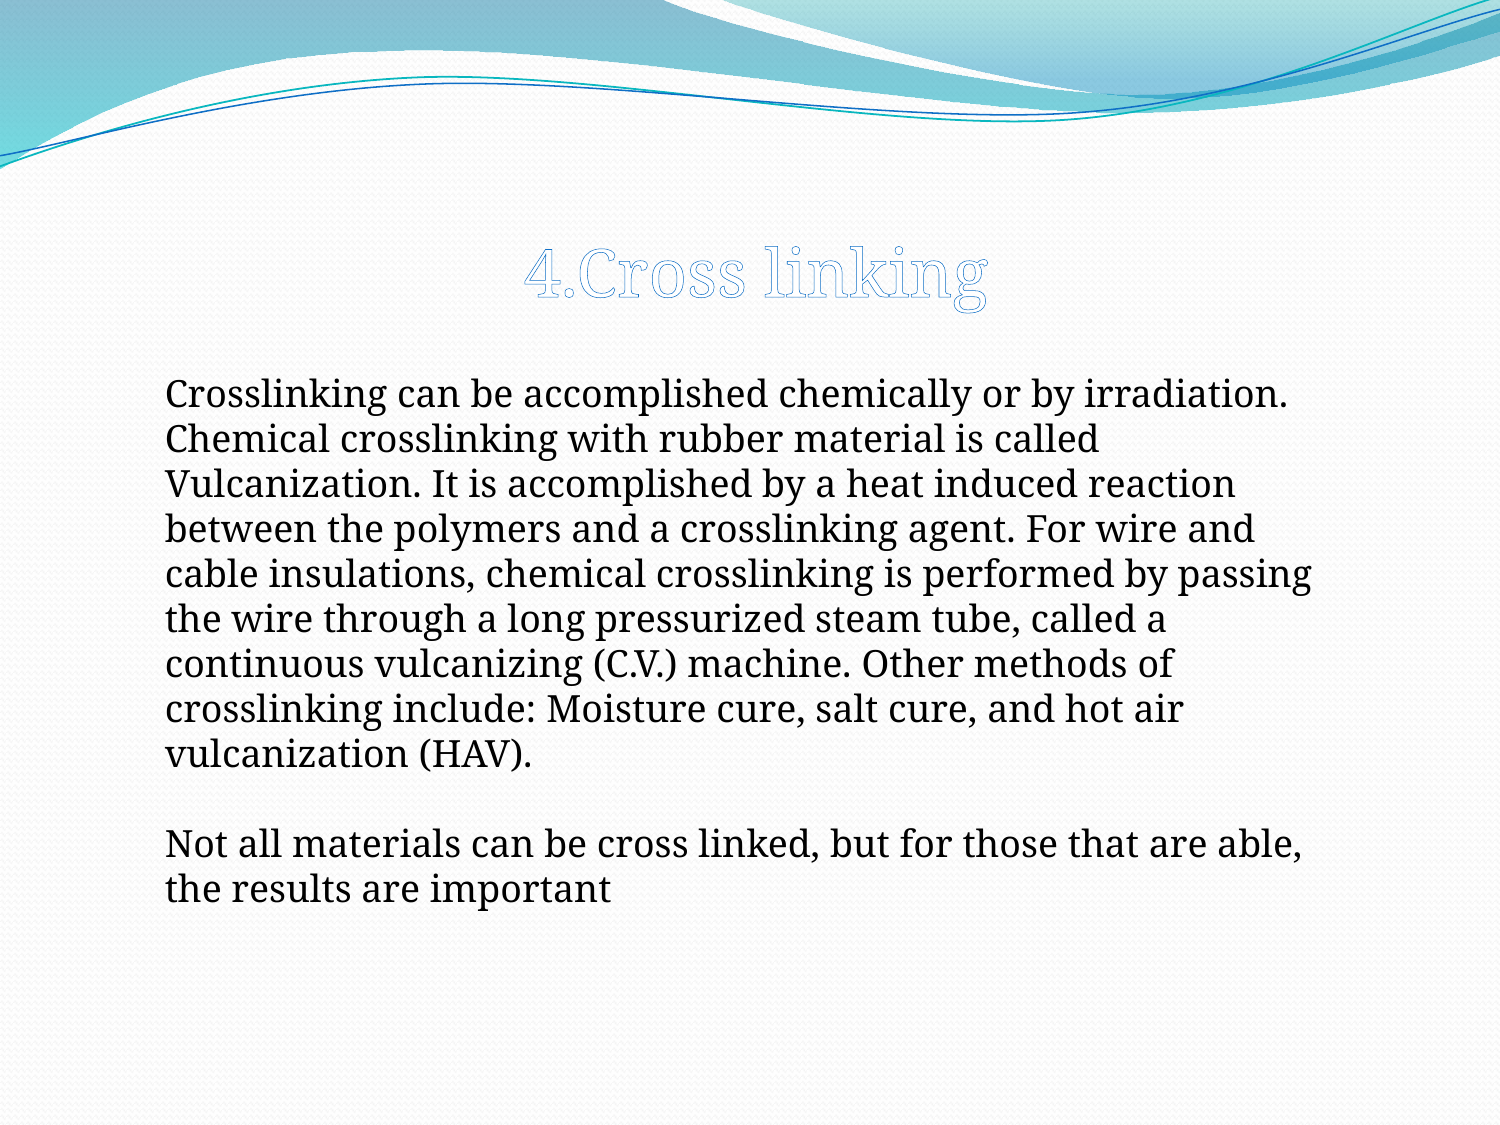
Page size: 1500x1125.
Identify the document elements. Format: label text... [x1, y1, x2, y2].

text_box Crosslinking can be accomplished chemically or by irradiation. Chemical crosslinking with rubber material is called Vulcanization. It is accomplished by a heat induced reaction between the polymers and a crosslinking agent. For wire and cable insulations, chemical crosslinking is performed by passing the wire through a long pressurized steam tube, called a continuous vulcanizing (C.V.) machine. Other methods of crosslinking include: Moisture cure, salt cure, and hot air vulcanization (HAV). Not all materials can be cross linked, but for those that are able, the results are important [149, 362, 1363, 918]
text_box 4.Cross linking [508, 222, 1004, 318]
